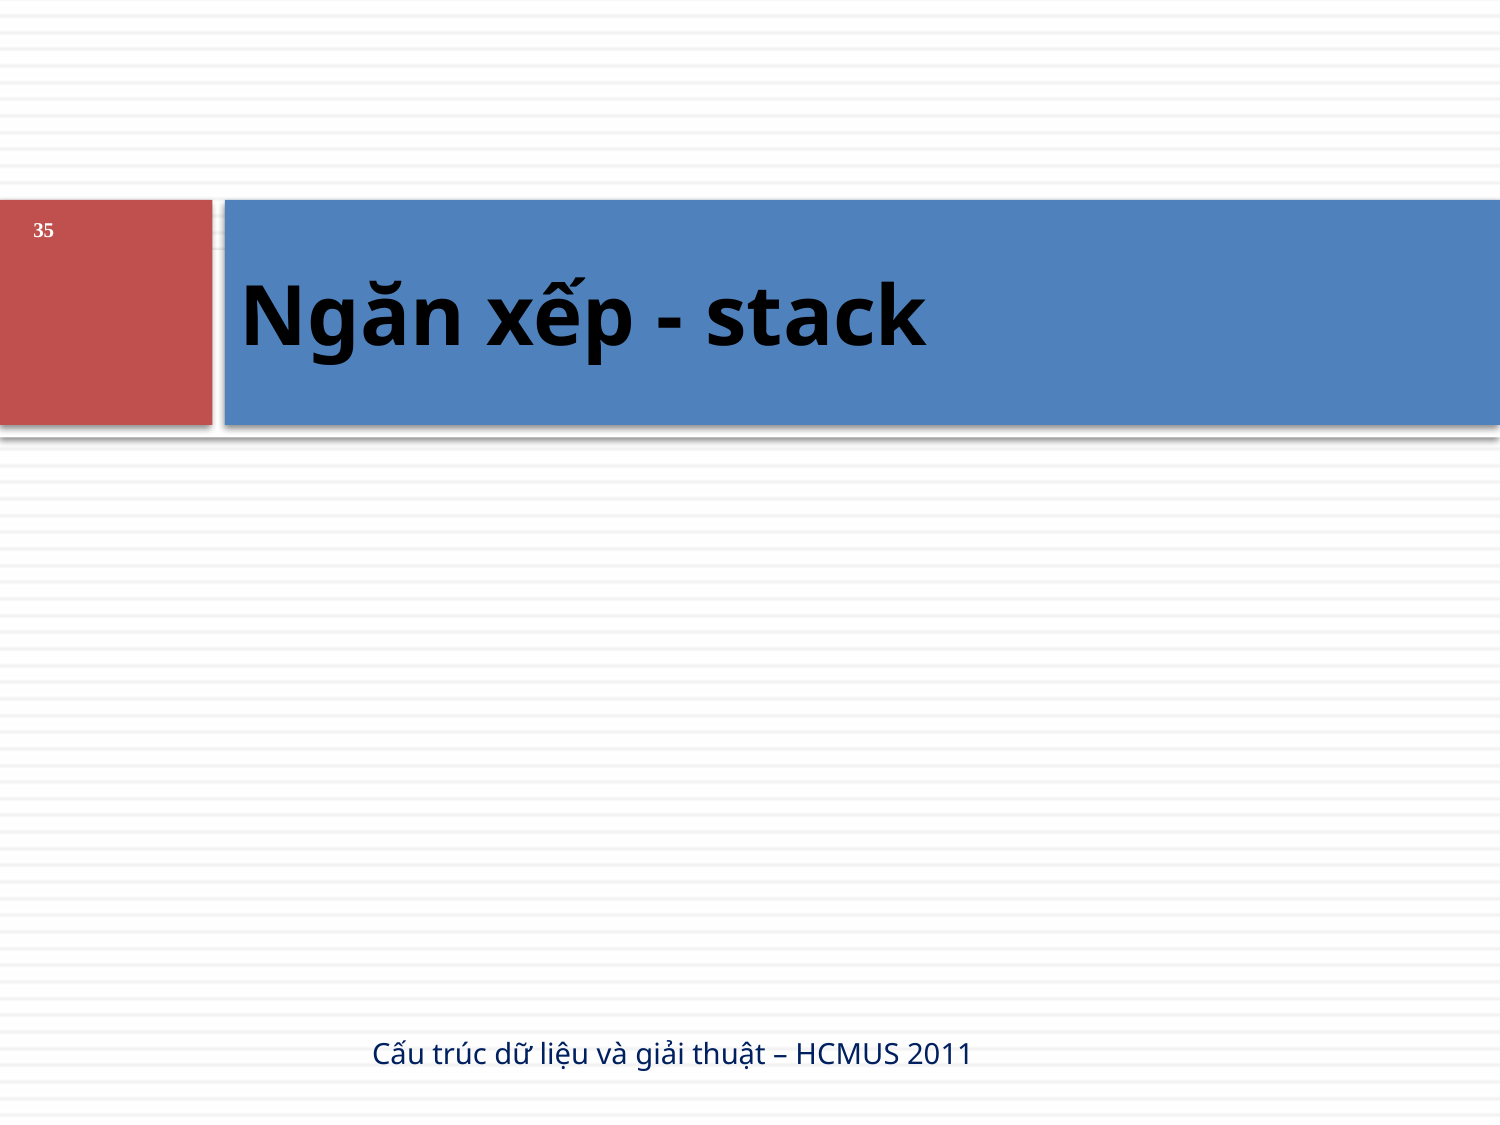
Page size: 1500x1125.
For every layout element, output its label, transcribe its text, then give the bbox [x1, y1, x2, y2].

slide_number 35 [0, 208, 88, 249]
footer Cấu trúc dữ liệu và giải thuật – HCMUS 2011 [99, 1024, 990, 1085]
title Ngăn xếp - stack [225, 200, 1475, 425]
